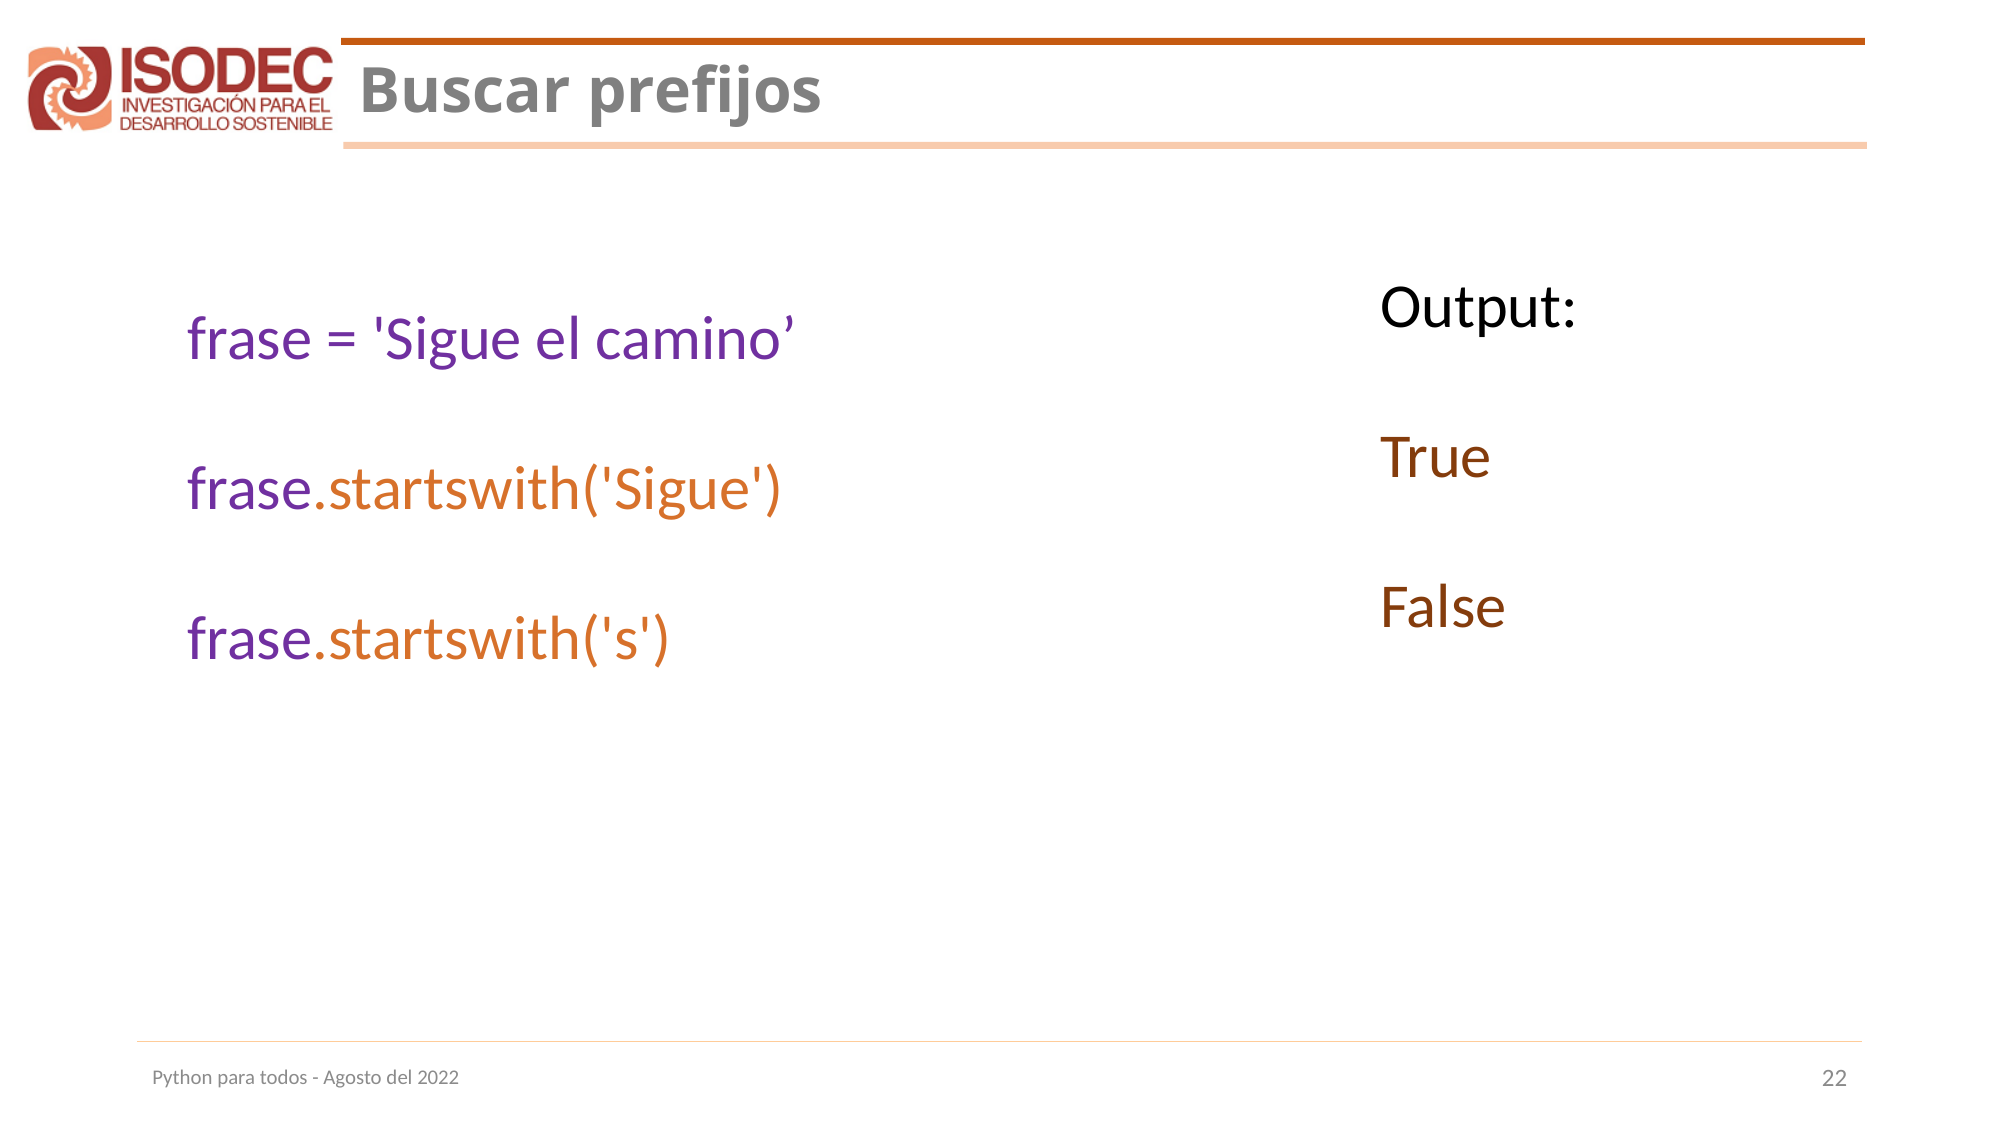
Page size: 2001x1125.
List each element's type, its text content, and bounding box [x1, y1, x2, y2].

text_box Output: True False [1365, 257, 1955, 647]
title Buscar prefijos [343, 49, 1862, 136]
slide_number 22 [1412, 1046, 1863, 1106]
picture [20, 33, 344, 144]
footer Python para todos - Agosto del 2022 [137, 1046, 1412, 1106]
text_box frase = 'Sigue el camino’ frase.startswith('Sigue') frase.startswith('s') [172, 289, 1062, 680]
